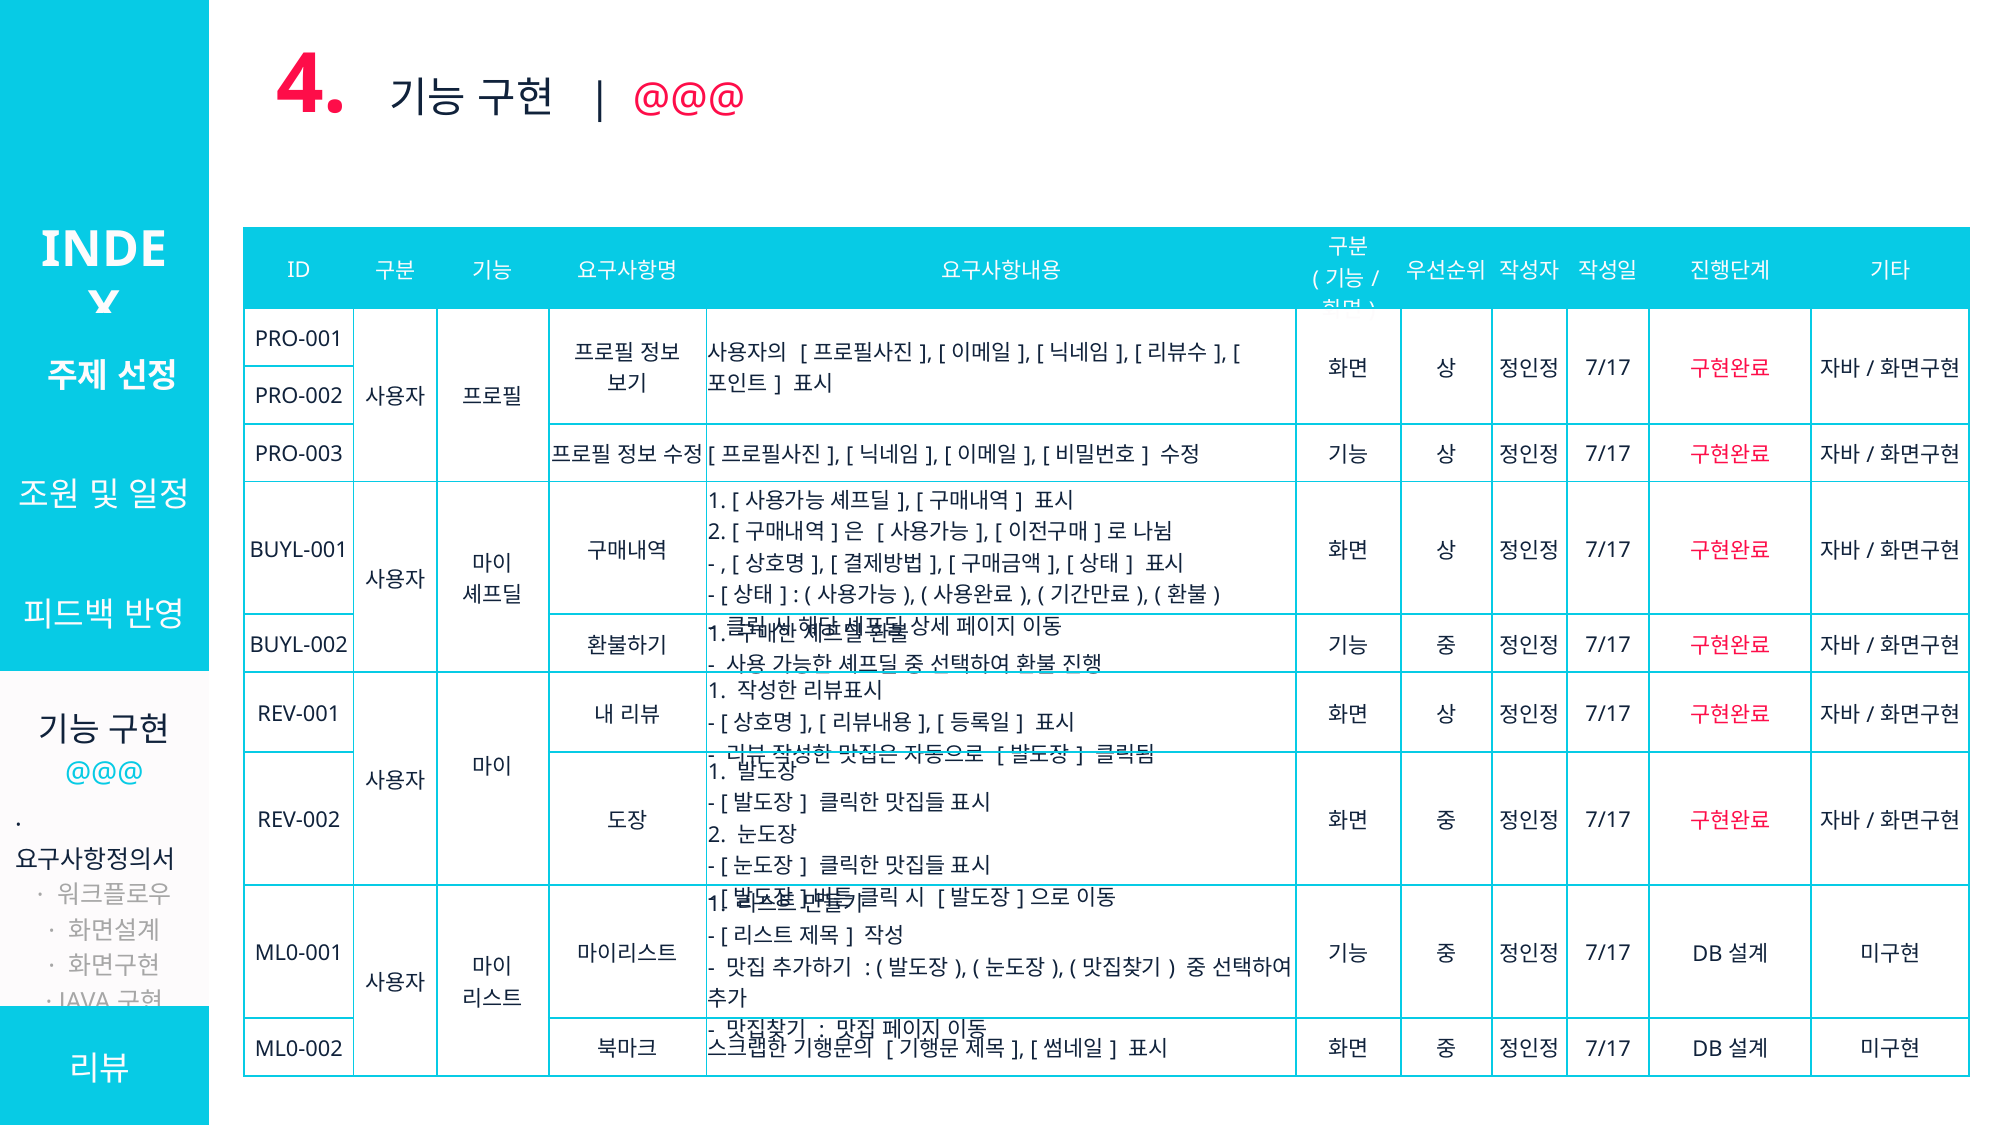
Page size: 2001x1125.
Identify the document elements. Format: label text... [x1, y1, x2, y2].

table_cell 7/17 [1568, 1019, 1648, 1075]
table_cell 리뷰 [0, 1006, 209, 1125]
table_cell 정인정 [1493, 425, 1566, 481]
table_cell 중 [1402, 615, 1491, 671]
table_cell BUYL-001 [245, 482, 353, 613]
table_header 작성일 [1568, 229, 1648, 307]
table_cell 7/17 [1568, 753, 1648, 884]
table_header 기능 [438, 229, 548, 307]
table_cell 상 [1402, 425, 1491, 481]
table_cell 중 [1402, 886, 1491, 1017]
table_header 구분 [354, 229, 436, 307]
table_cell 구현완료 [1650, 309, 1810, 423]
table_cell 기능 [1297, 615, 1400, 671]
table_cell 마이 셰프딜 [438, 482, 548, 671]
table_cell 7/17 [1568, 886, 1648, 1017]
table_cell 7/17 [1568, 673, 1648, 751]
table_cell 화면 [1297, 673, 1400, 751]
table_cell 환불하기 [550, 615, 706, 671]
table_cell 1. 구매한 셰프딜 환불 - 사용 가능한 셰프딜 중 선택하여 환불 진행 [707, 615, 1295, 671]
table_cell REV-002 [245, 753, 353, 884]
table_header 주제 선정 [0, 313, 209, 432]
table_cell 자바/화면구현 [1812, 673, 1968, 751]
table_cell 정인정 [1493, 753, 1566, 884]
table_header 요구사항명 [550, 229, 706, 307]
table_cell 사용자의 [프로필사진], [이메일], [닉네임], [리뷰수], [포인트] 표시 [707, 309, 1295, 423]
table_cell 1. [사용가능 셰프딜], [구매내역] 표시 2. [구매내역]은 [사용가능], [이전구매]로 나뉨 - , [상호명], [결제방법], [구매금액], [상태] 표시 - [상태] : (사용가능), (사용완료), (기간만료), (환불) - 클릭 시 해당 셰프딜 상세 페이지 이동 [707, 482, 1295, 613]
table_cell 피드백 반영 [0, 552, 209, 671]
table_cell 미구현 [1812, 1019, 1968, 1075]
table_cell 사용자 [354, 886, 436, 1075]
table_cell 구현완료 [1650, 753, 1810, 884]
table_cell 마이 리스트 [438, 886, 548, 1075]
table_cell REV-001 [245, 673, 353, 751]
table_cell 미구현 [1812, 886, 1968, 1017]
table_cell 중 [1402, 753, 1491, 884]
table_cell 구현완료 [1650, 482, 1810, 613]
table_cell 자바/화면구현 [1812, 615, 1968, 671]
table_cell 정인정 [1493, 309, 1566, 423]
table_header 구분 (기능/화면) [1297, 229, 1400, 307]
table_cell 마이리스트 [550, 886, 706, 1017]
table_cell 7/17 [1568, 482, 1648, 613]
table_cell 내 리뷰 [550, 673, 706, 751]
table_cell 화면 [1297, 482, 1400, 613]
table_cell 정인정 [1493, 886, 1566, 1017]
table_cell 스크랩한 기행문의 [기행문 제목], [썸네일] 표시 [707, 1019, 1295, 1075]
table_cell 구현완료 [1650, 425, 1810, 481]
table_cell 정인정 [1493, 482, 1566, 613]
table_cell 중 [1402, 1019, 1491, 1075]
table_cell ML0-001 [245, 886, 353, 1017]
table_cell 구현완료 [1650, 673, 1810, 751]
table_cell PRO-003 [245, 425, 353, 481]
text_box 4. 기능 구현 | @@@ [261, 21, 941, 137]
table_header ID [245, 229, 353, 307]
table_cell 조원 및 일정 [0, 432, 209, 552]
table_cell 정인정 [1493, 673, 1566, 751]
table_cell 1. 작성한 리뷰표시 - [상호명], [리뷰내용], [등록일] 표시 - 리뷰 작성한 맛집은 자동으로 [발도장] 클릭됨 [707, 673, 1295, 751]
table_cell 자바/화면구현 [1812, 482, 1968, 613]
table_header 작성자 [1493, 229, 1566, 307]
table_cell 프로필 정보 수정 [550, 425, 706, 481]
table_cell 1. 리스트 만들기 - [리스트 제목] 작성 - 맛집 추가하기 : (발도장), (눈도장), (맛집찾기) 중 선택하여 추가 - 맛집찾기 : 맛집 페이지 이동 [707, 886, 1295, 1017]
table_cell 7/17 [1568, 615, 1648, 671]
text_box [0, 0, 210, 1125]
table_cell PRO-002 [245, 367, 353, 423]
table_cell 1. 발도장 - [발도장] 클릭한 맛집들 표시 2. 눈도장 - [눈도장] 클릭한 맛집들 표시 - [발도장]버튼 클릭 시 [발도장]으로 이동 [707, 753, 1295, 884]
table_cell 자바/화면구현 [1812, 425, 1968, 481]
table_cell 사용자 [354, 482, 436, 671]
table_cell 사용자 [354, 309, 436, 481]
table_cell 7/17 [1568, 425, 1648, 481]
table_cell 프로필 [438, 309, 548, 481]
table_cell 화면 [1297, 753, 1400, 884]
table_cell 기능 [1297, 886, 1400, 1017]
table_cell 화면 [1297, 309, 1400, 423]
table_cell 상 [1402, 673, 1491, 751]
text_box INDEX [14, 209, 195, 313]
table_cell 사용자 [354, 673, 436, 884]
table_cell ML0-002 [245, 1019, 353, 1075]
table_cell 상 [1402, 482, 1491, 613]
table_header 진행단계 [1650, 229, 1810, 307]
table_cell DB설계 [1650, 1019, 1810, 1075]
table_cell 프로필 정보 보기 [550, 309, 706, 423]
table_header 요구사항내용 [707, 229, 1295, 307]
table_cell 정인정 [1493, 615, 1566, 671]
table_cell 기능 구현 @@@ · 요구사항정의서 · 워크플로우 · 화면설계 · 화면구현 · JAVA구현 [0, 671, 209, 1006]
table_cell 화면 [1297, 1019, 1400, 1075]
table_cell 정인정 [1493, 1019, 1566, 1075]
table_cell BUYL-002 [245, 615, 353, 671]
table_cell 자바/화면구현 [1812, 309, 1968, 423]
table_cell PRO-001 [245, 309, 353, 365]
table_cell 도장 [550, 753, 706, 884]
table_cell 자바/화면구현 [1812, 753, 1968, 884]
table_cell 7/17 [1568, 309, 1648, 423]
table_cell 마이 [438, 673, 548, 884]
table_cell [프로필사진], [닉네임], [이메일], [비밀번호] 수정 [707, 425, 1295, 481]
table_cell 구매내역 [550, 482, 706, 613]
table_cell DB설계 [1650, 886, 1810, 1017]
table_header 기타 [1812, 229, 1968, 307]
table_cell 북마크 [550, 1019, 706, 1075]
table_cell 상 [1402, 309, 1491, 423]
table_header 우선순위 [1402, 229, 1491, 307]
table_cell 구현완료 [1650, 615, 1810, 671]
table_cell 기능 [1297, 425, 1400, 481]
